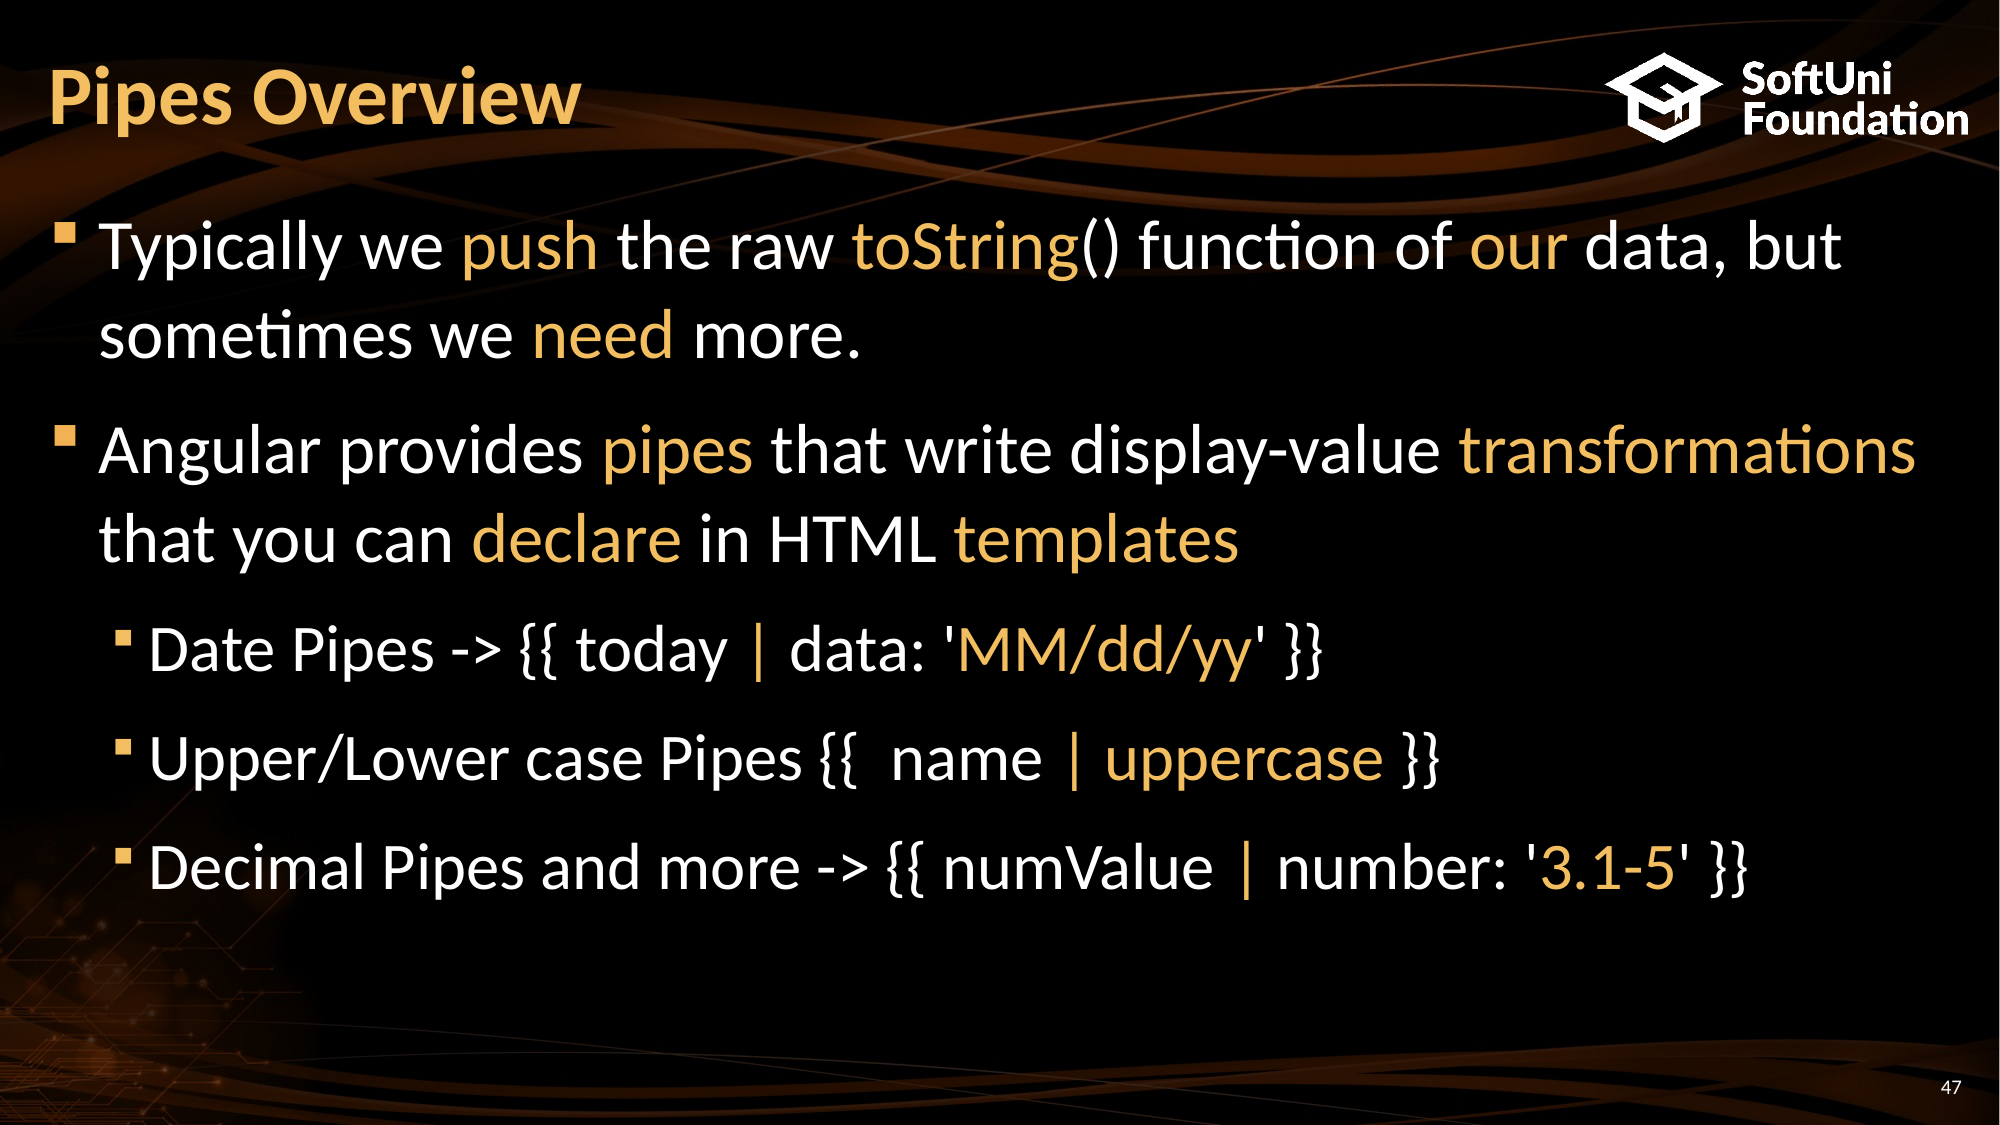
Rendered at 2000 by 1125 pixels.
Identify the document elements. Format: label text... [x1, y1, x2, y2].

picture [0, 0, 2000, 1125]
list Typically we push the raw toString() function of our data, but sometimes we need more. Angular provides pipes that write display-value transformations that you can declare in HTML templates Date Pipes -> {{ today | data: 'MM/dd/yy' }} Upper/Lower case Pipes {{ name | uppercase }} Decimal Pipes and more -> {{ numValue | number: '3.1-5' }} [31, 188, 1968, 1103]
title Pipes Overview [30, 6, 1602, 189]
